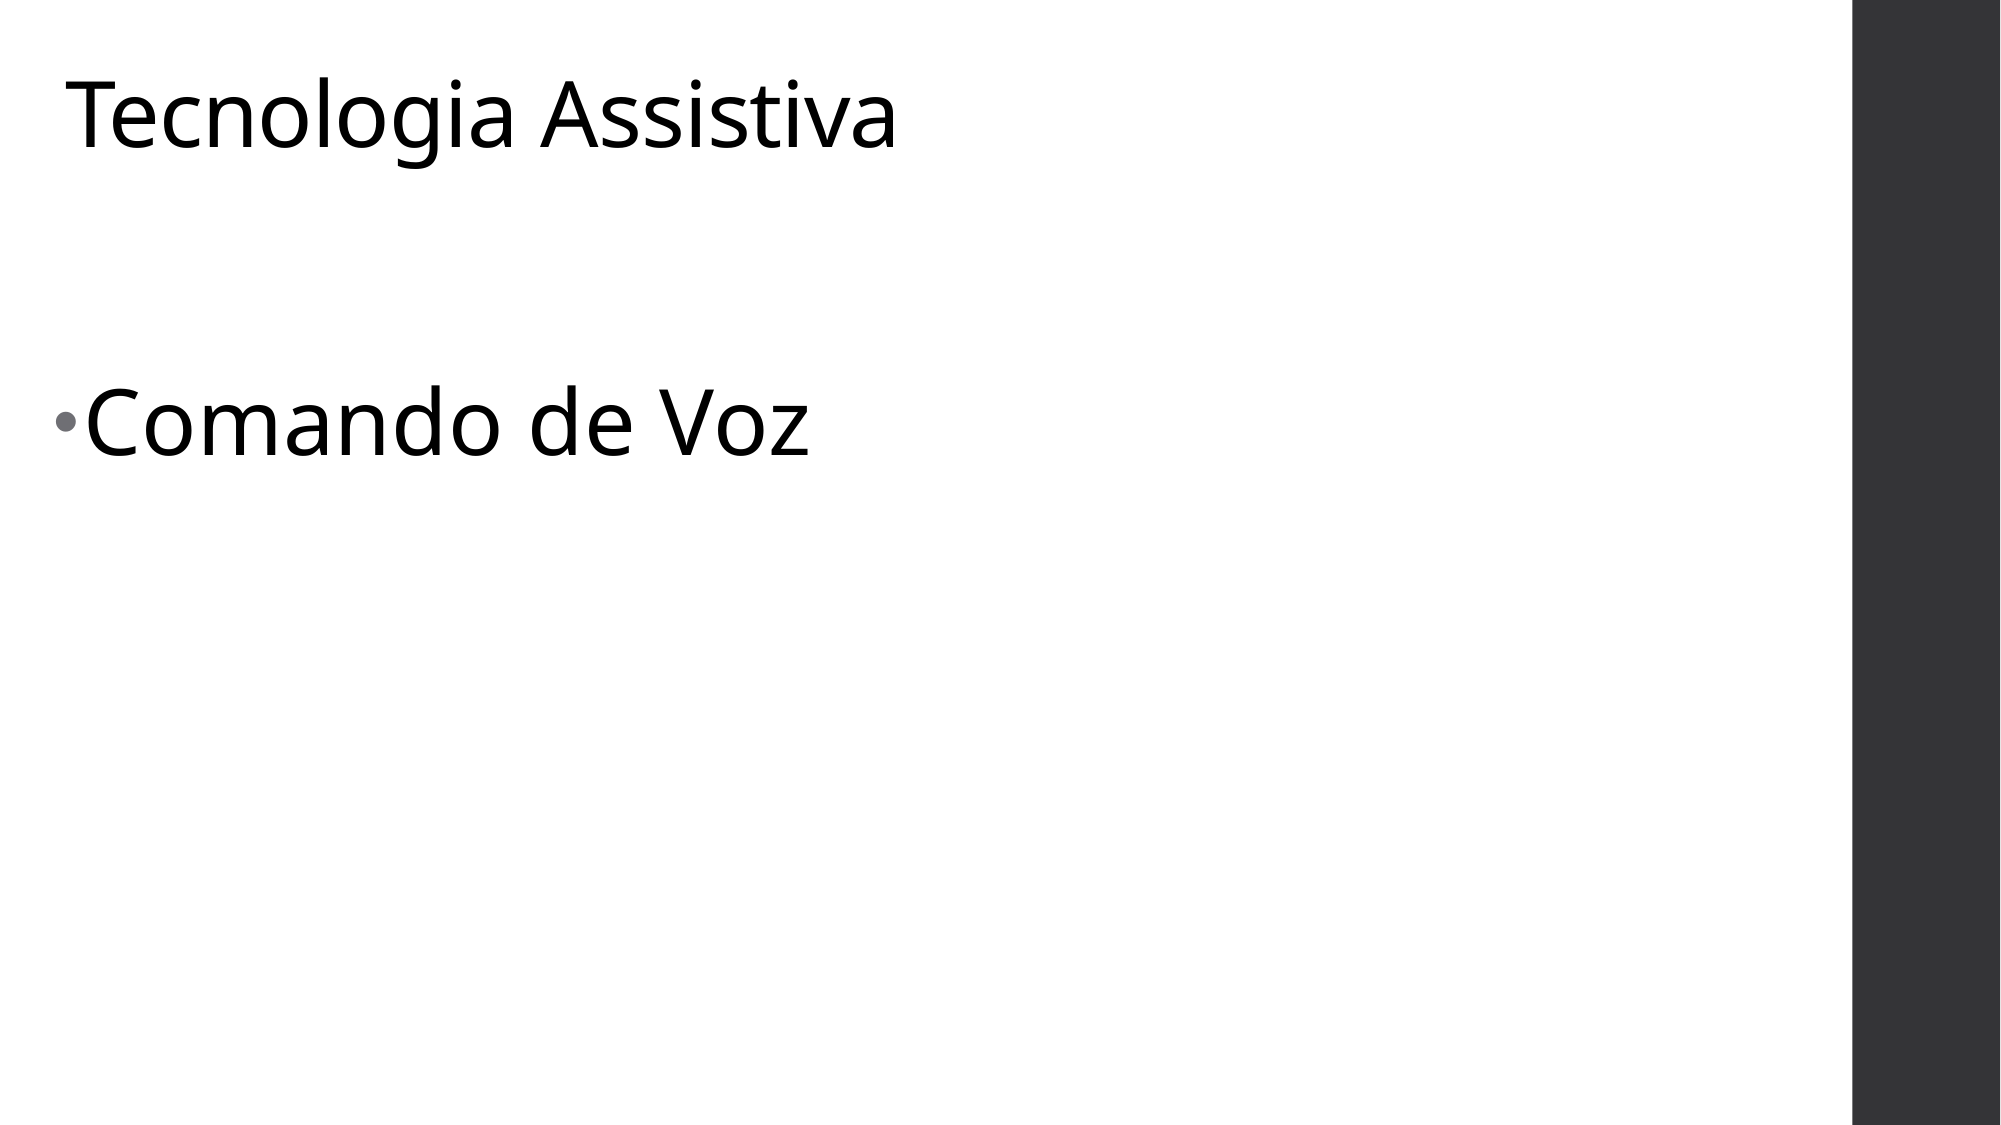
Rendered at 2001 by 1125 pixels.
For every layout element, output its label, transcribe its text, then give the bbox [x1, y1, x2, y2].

title Tecnologia Assistiva [50, 0, 2000, 175]
text_box Comando de Voz [38, 147, 1493, 1049]
